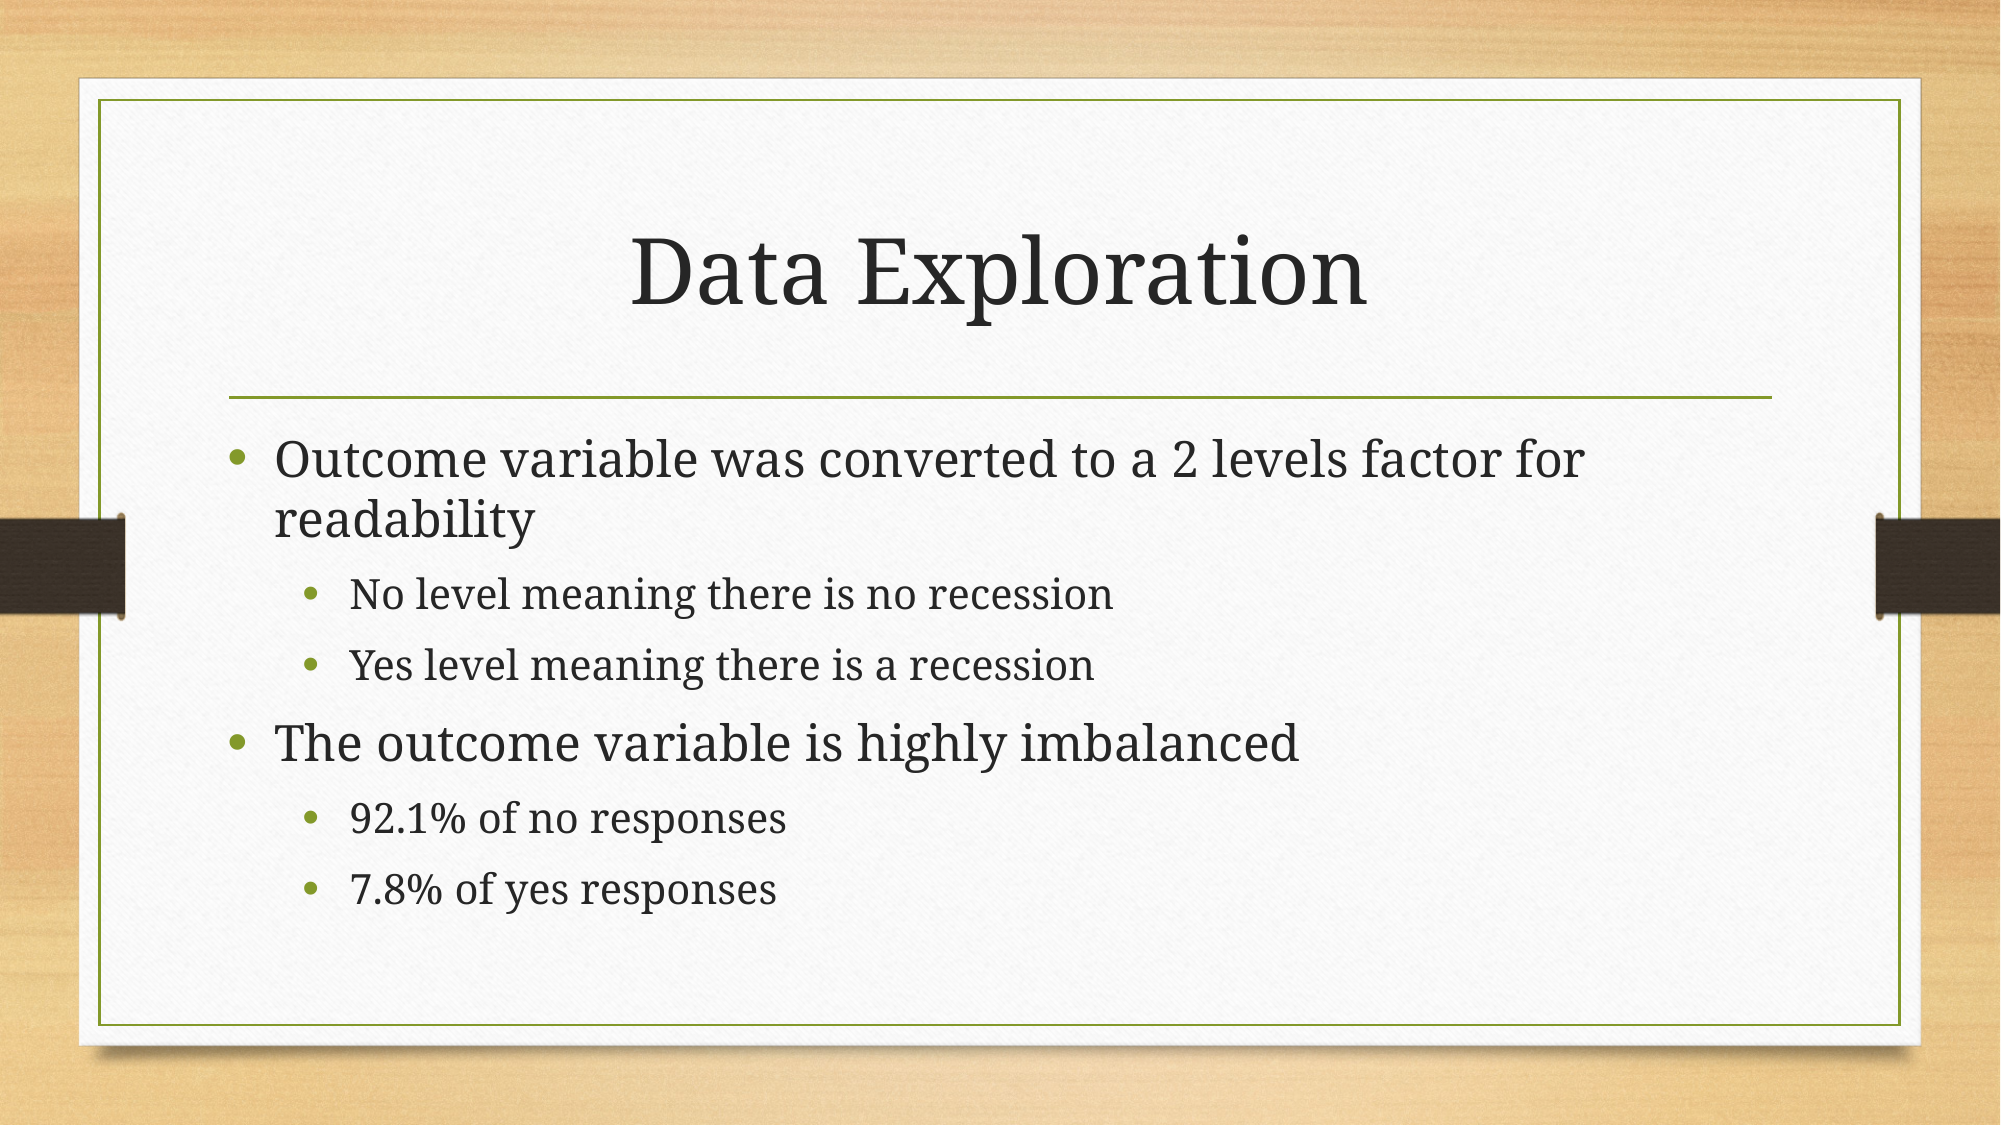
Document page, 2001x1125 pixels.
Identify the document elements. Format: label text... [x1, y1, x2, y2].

title Data Exploration [212, 161, 1788, 375]
picture [0, 0, 2001, 1125]
list Outcome variable was converted to a 2 levels factor for readability No level meaning there is no recession Yes level meaning there is a recession The outcome variable is highly imbalanced 92.1% of no responses 7.8% of yes responses [212, 419, 1788, 964]
